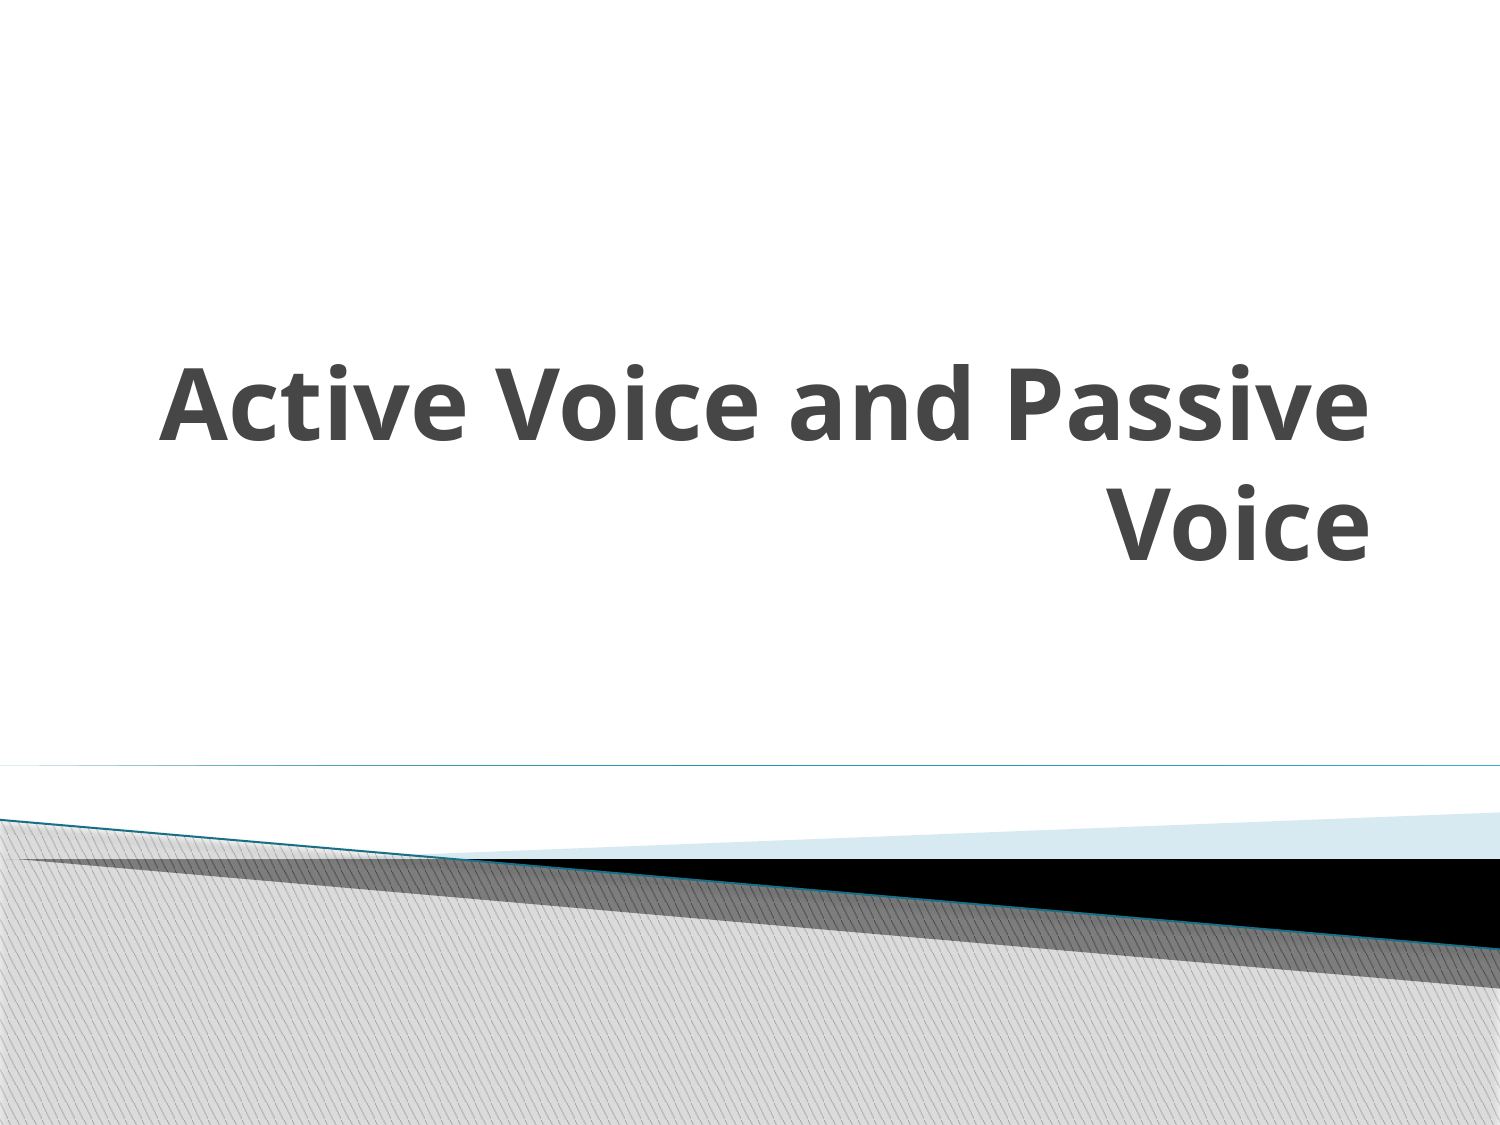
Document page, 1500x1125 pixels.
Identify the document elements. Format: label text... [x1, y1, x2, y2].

picture [5, 859, 1500, 989]
title Active Voice and Passive Voice [112, 287, 1388, 588]
